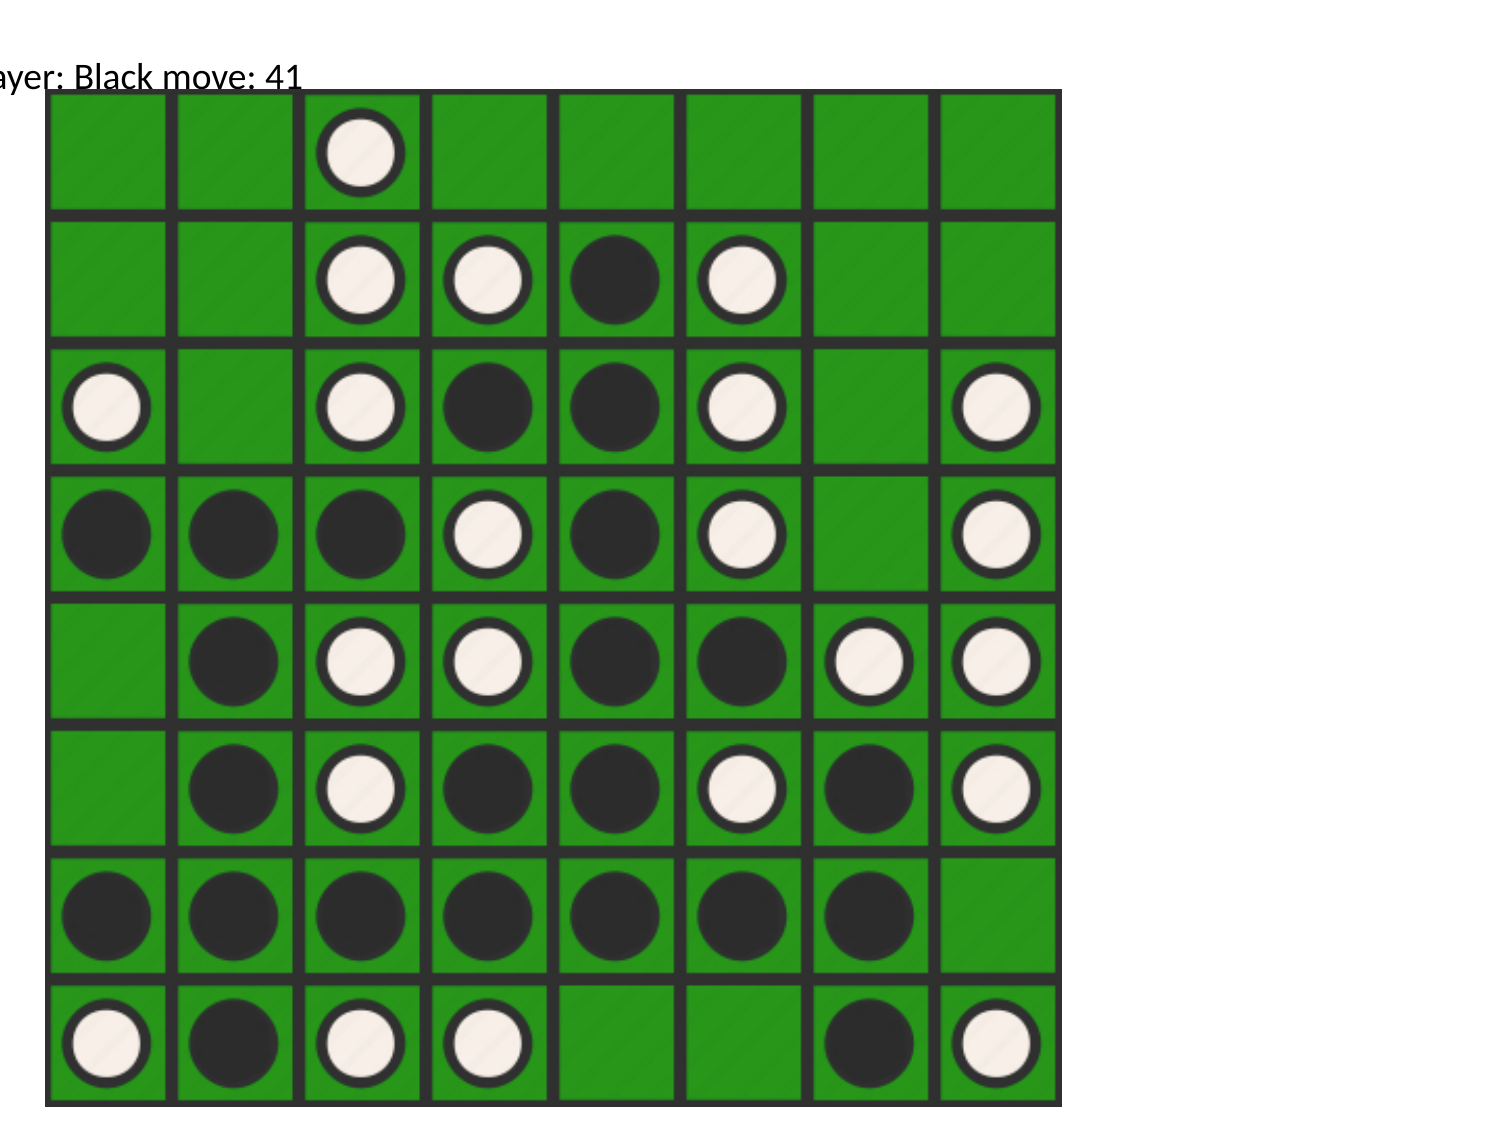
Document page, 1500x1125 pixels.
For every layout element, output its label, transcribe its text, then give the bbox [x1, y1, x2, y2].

picture [44, 89, 1062, 1107]
text_box turn: 41 player: Black move: 41 [0, 44, 319, 105]
